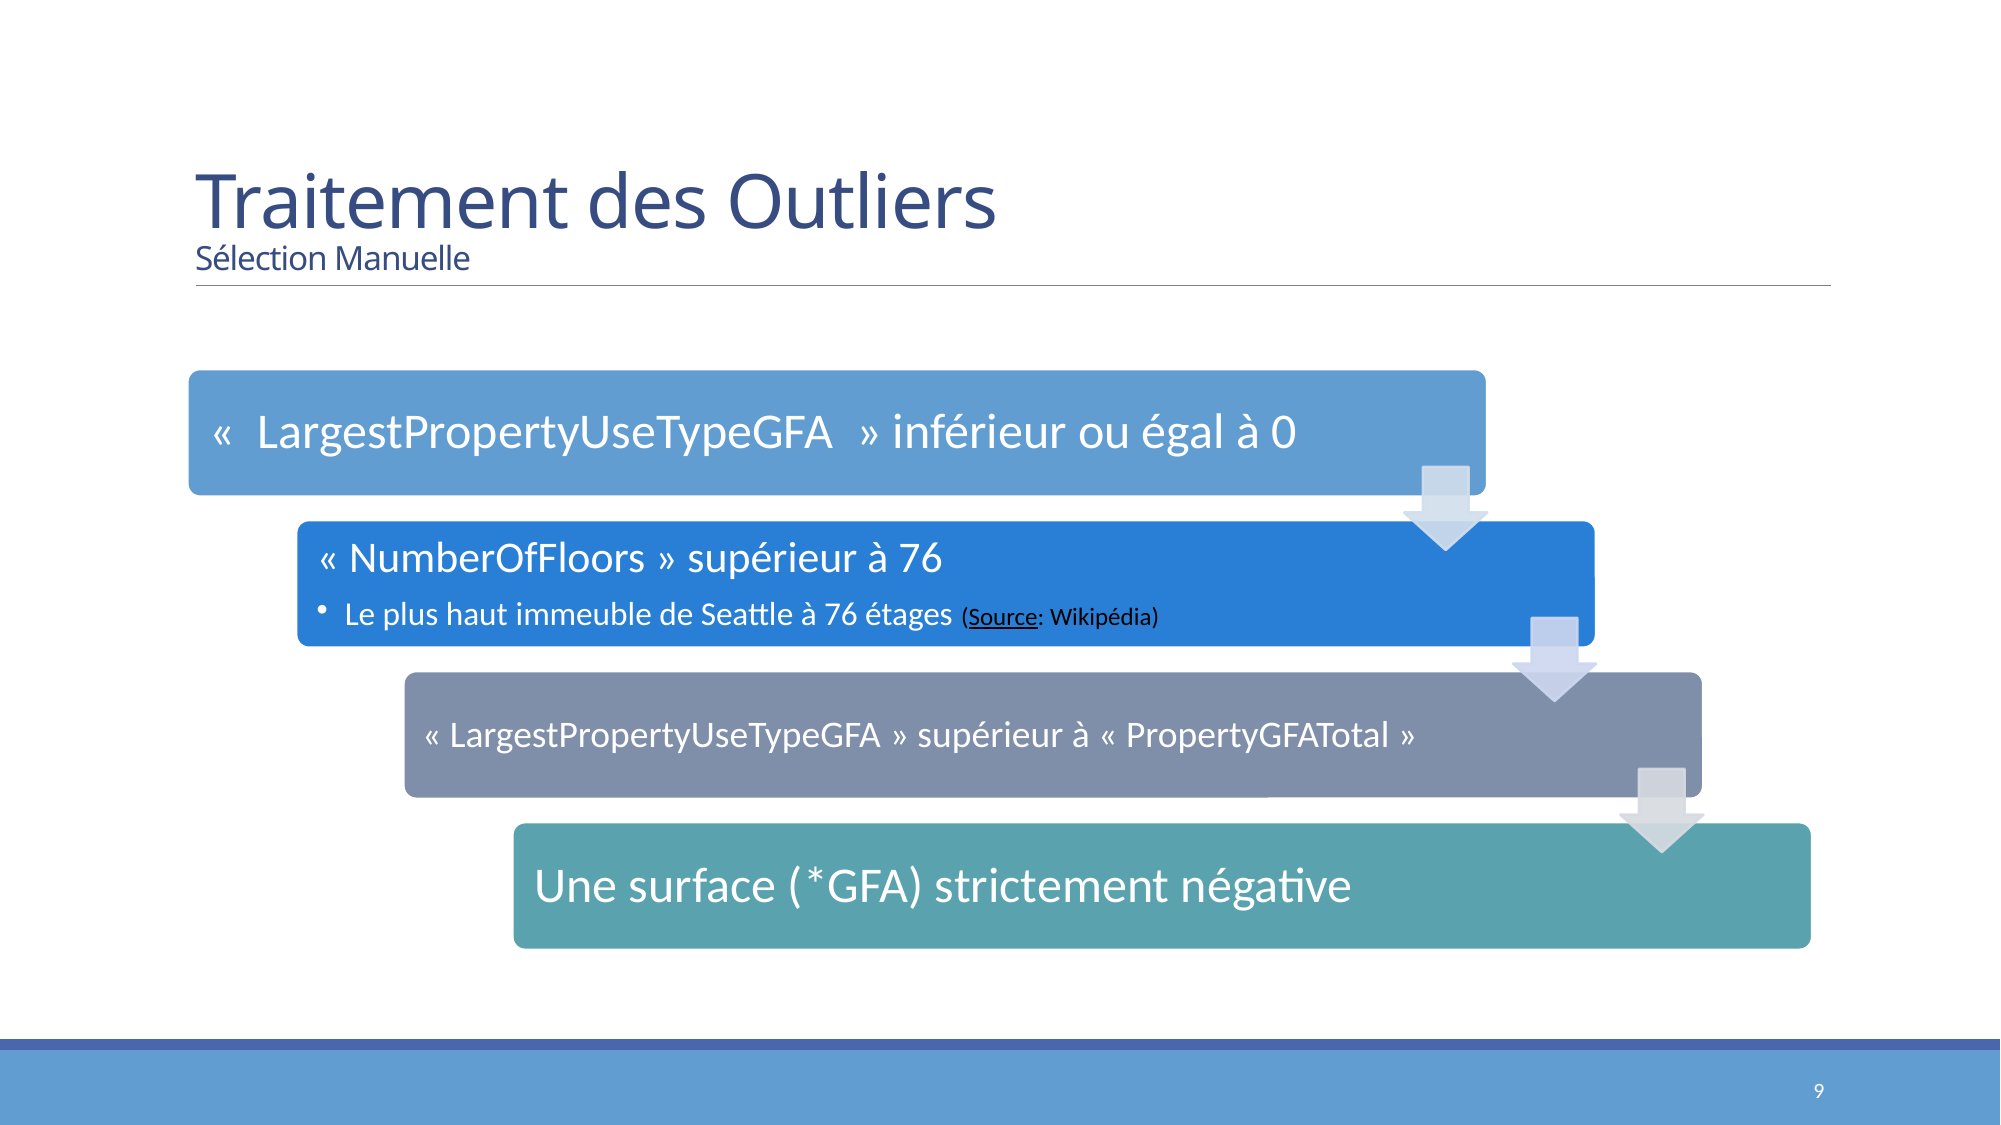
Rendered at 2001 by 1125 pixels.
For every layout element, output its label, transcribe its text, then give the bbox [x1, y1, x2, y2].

title Traitement des Outliers Sélection Manuelle [180, 47, 1830, 285]
slide_number 9 [1624, 1059, 1840, 1120]
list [186, 368, 1813, 951]
